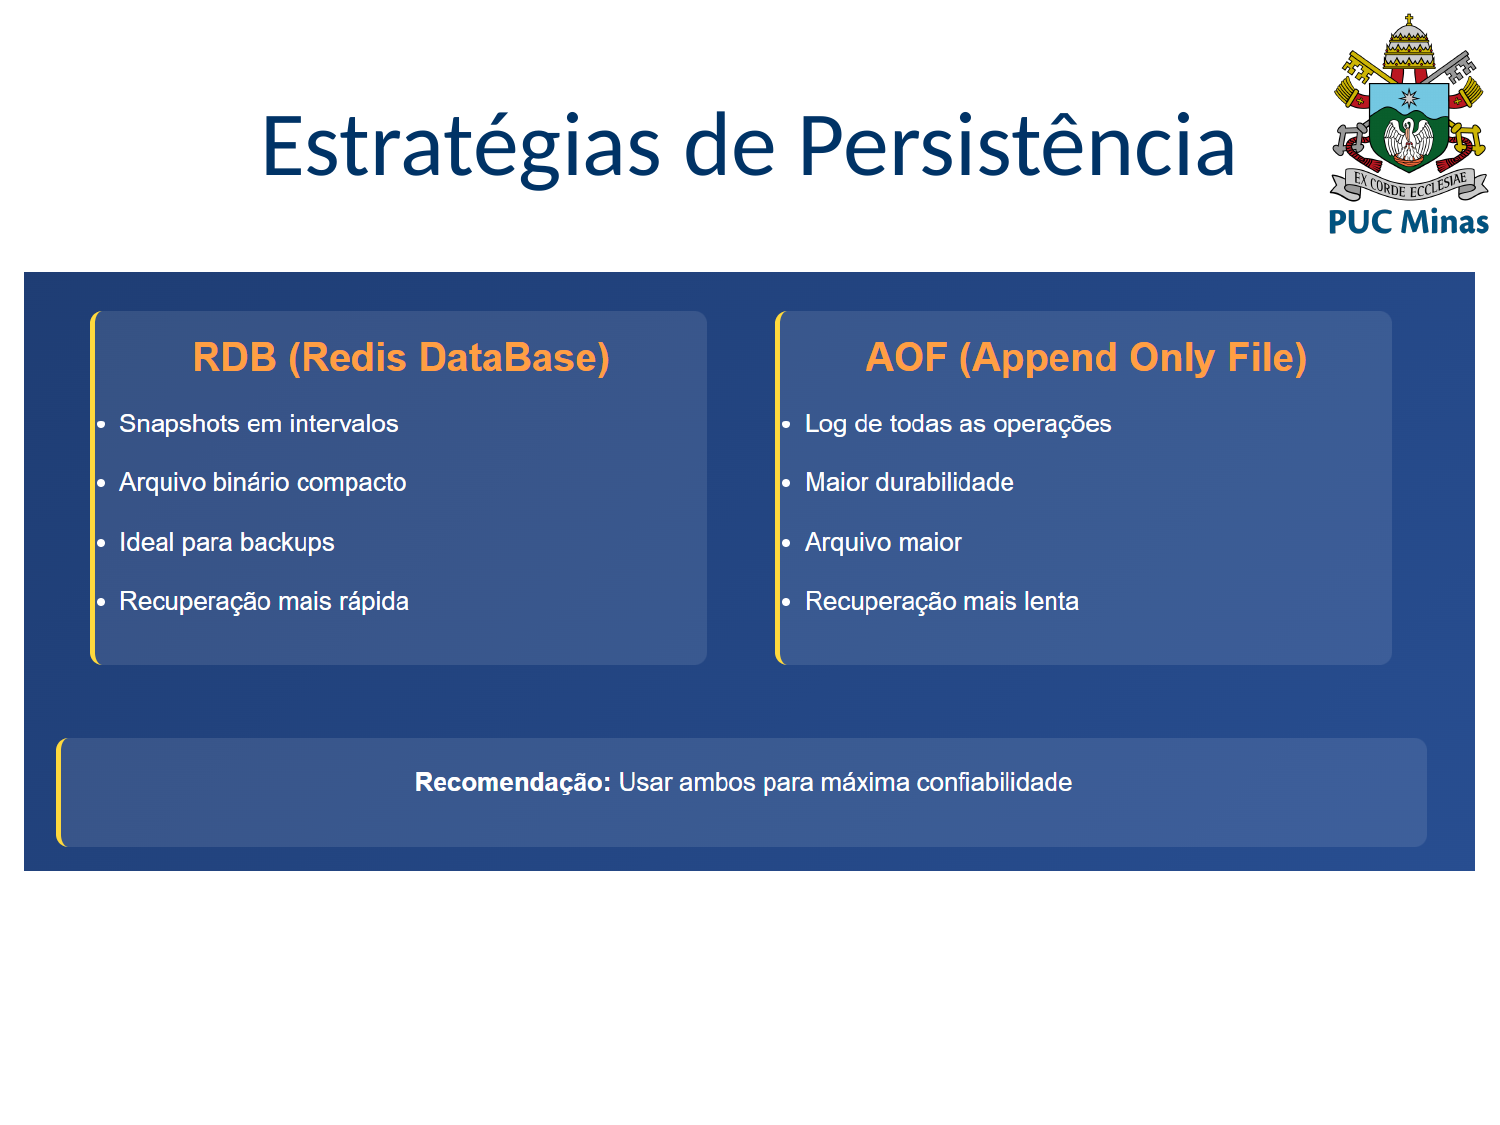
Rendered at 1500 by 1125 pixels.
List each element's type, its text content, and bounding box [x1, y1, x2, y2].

picture [24, 272, 1476, 871]
title Estratégias de Persistência [75, 45, 1313, 233]
picture [1318, 0, 1500, 248]
